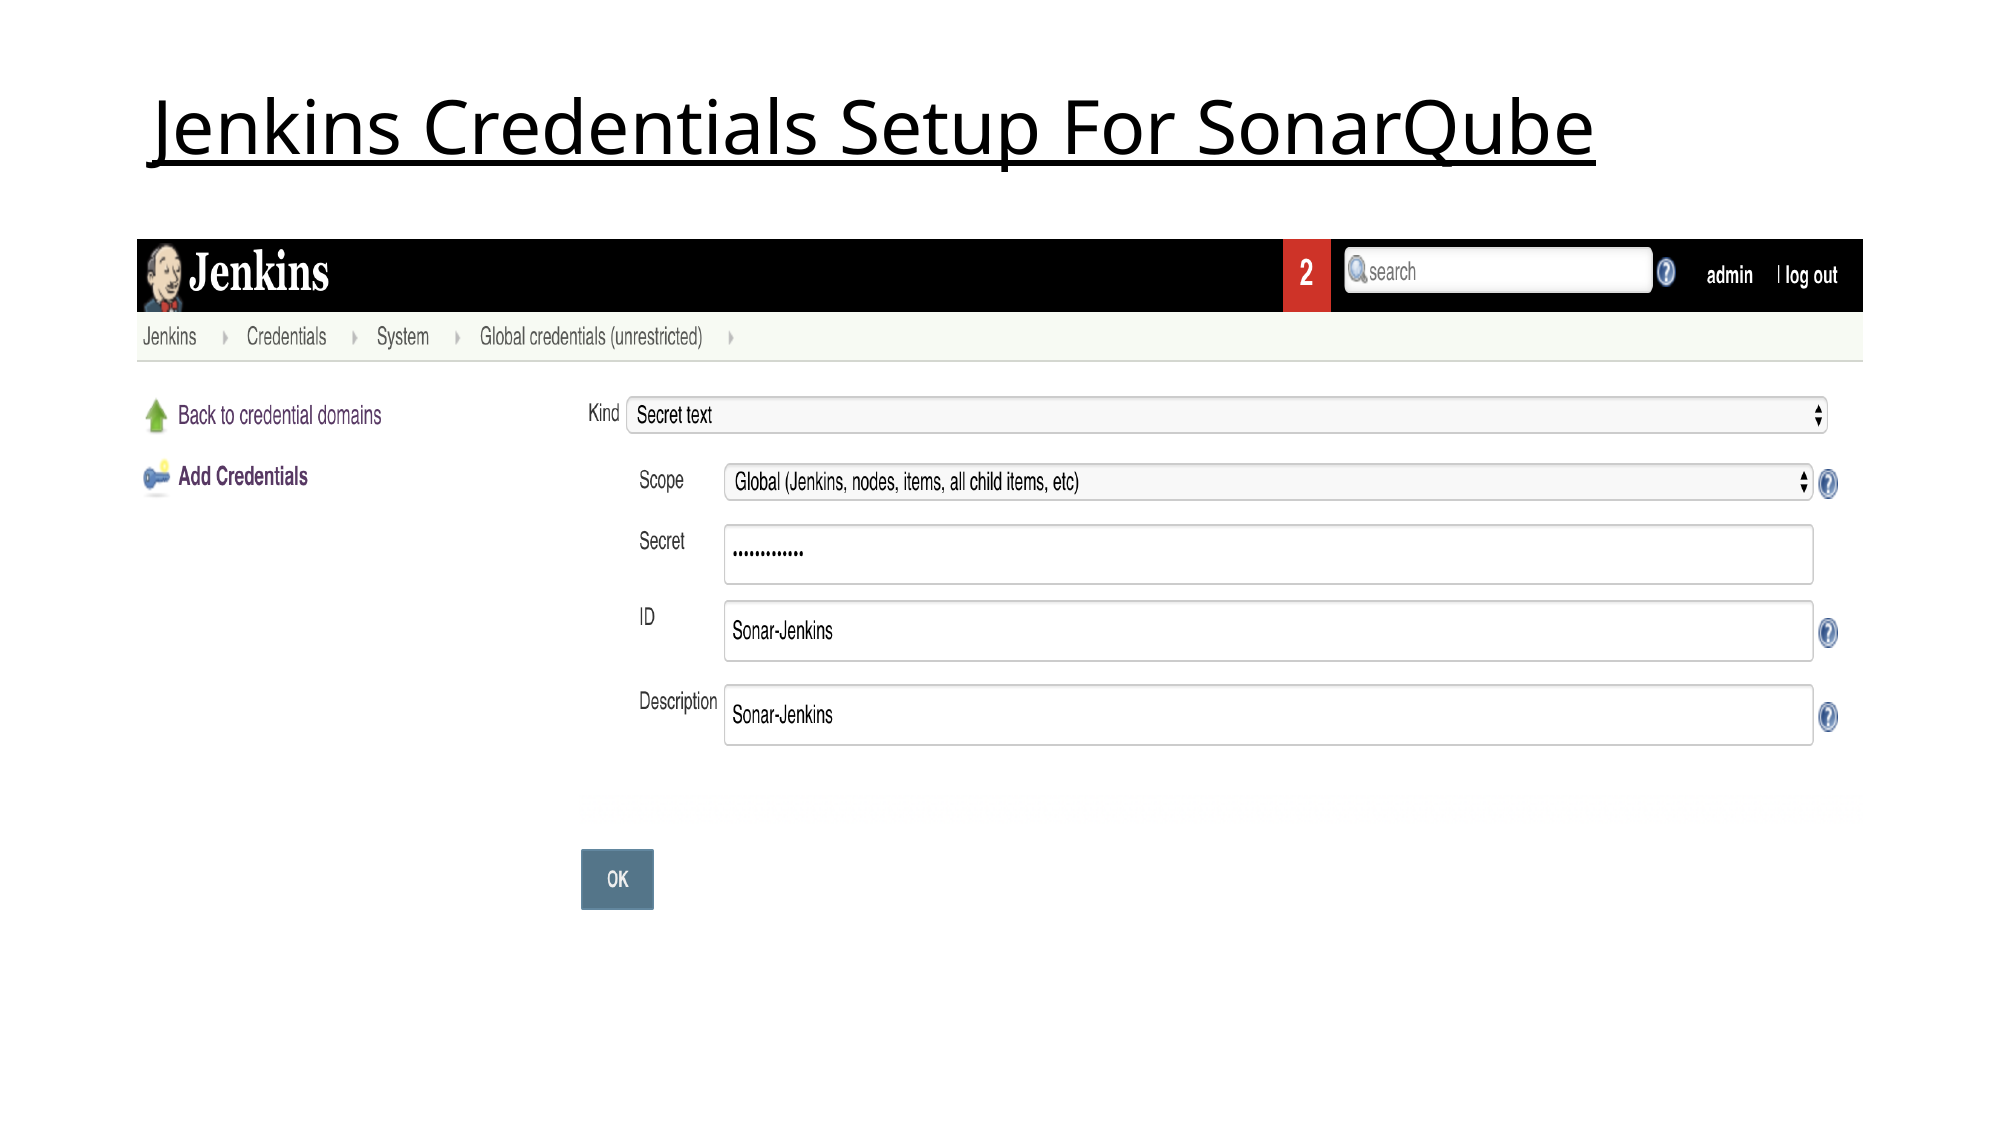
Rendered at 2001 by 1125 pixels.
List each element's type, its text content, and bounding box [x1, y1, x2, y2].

title Jenkins Credentials Setup For SonarQube [137, 21, 1863, 239]
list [137, 239, 1863, 1022]
